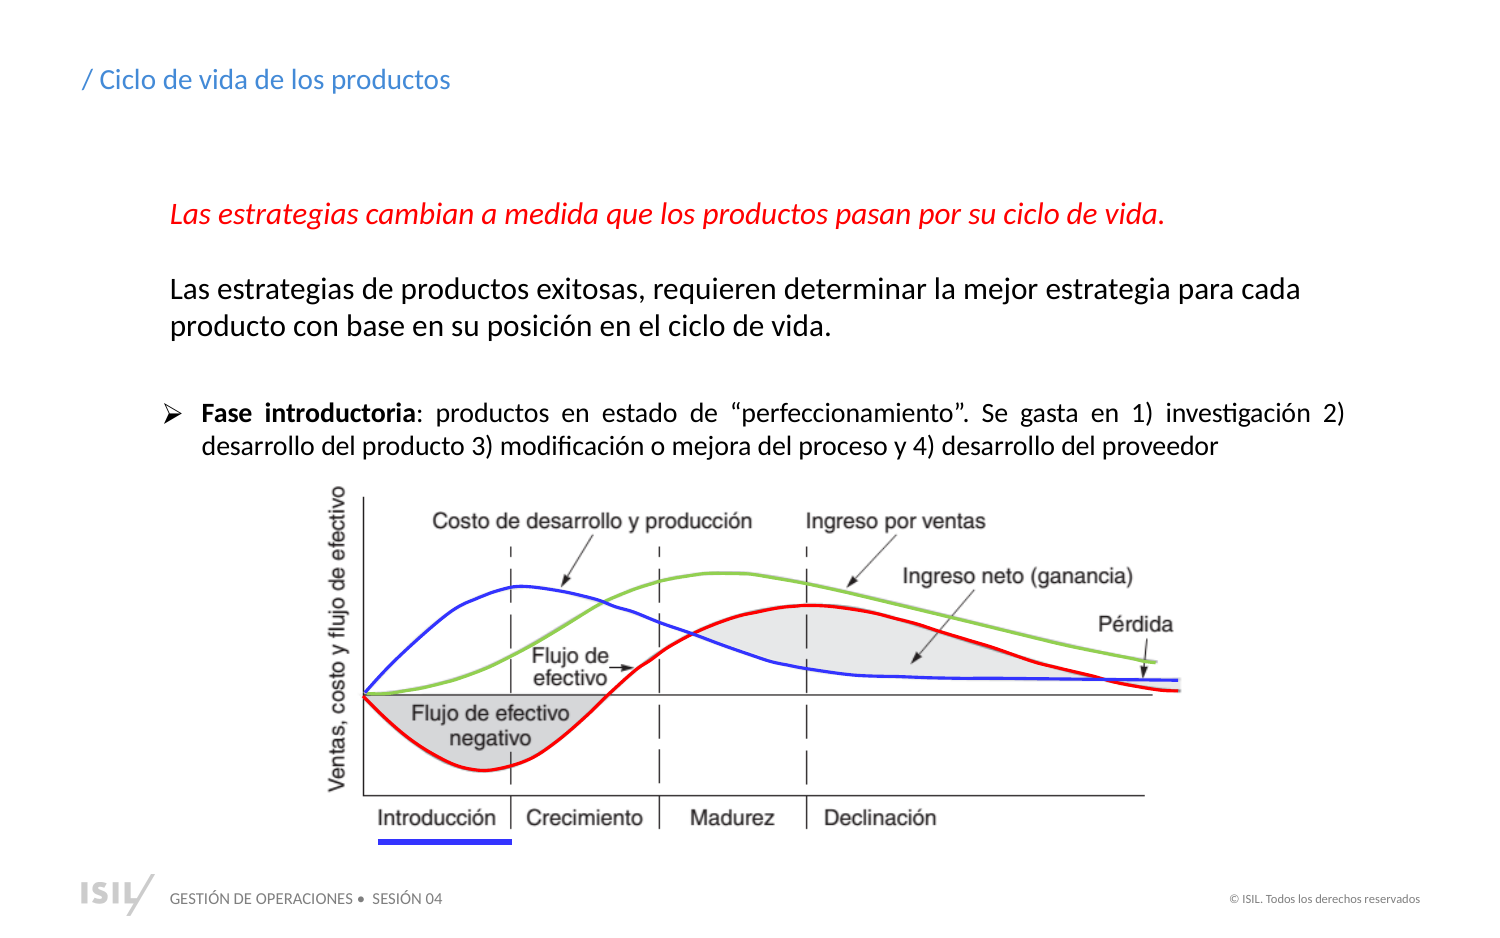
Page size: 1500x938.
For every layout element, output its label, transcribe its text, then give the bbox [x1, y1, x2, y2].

text_box Las estrategias cambian a medida que los productos pasan por su ciclo de vida. Las estrategias de productos exitosas, requieren determinar la mejor estrategia para cada producto con base en su posición en el ciclo de vida. [154, 185, 1361, 351]
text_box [319, 480, 1188, 837]
text_box / Ciclo de vida de los productos [66, 52, 1249, 138]
text_box Fase introductoria: productos en estado de “perfeccionamiento”. Se gasta en 1) investigación 2) desarrollo del producto 3) modificación o mejora del proceso y 4) desarrollo del proveedor [147, 387, 1361, 469]
